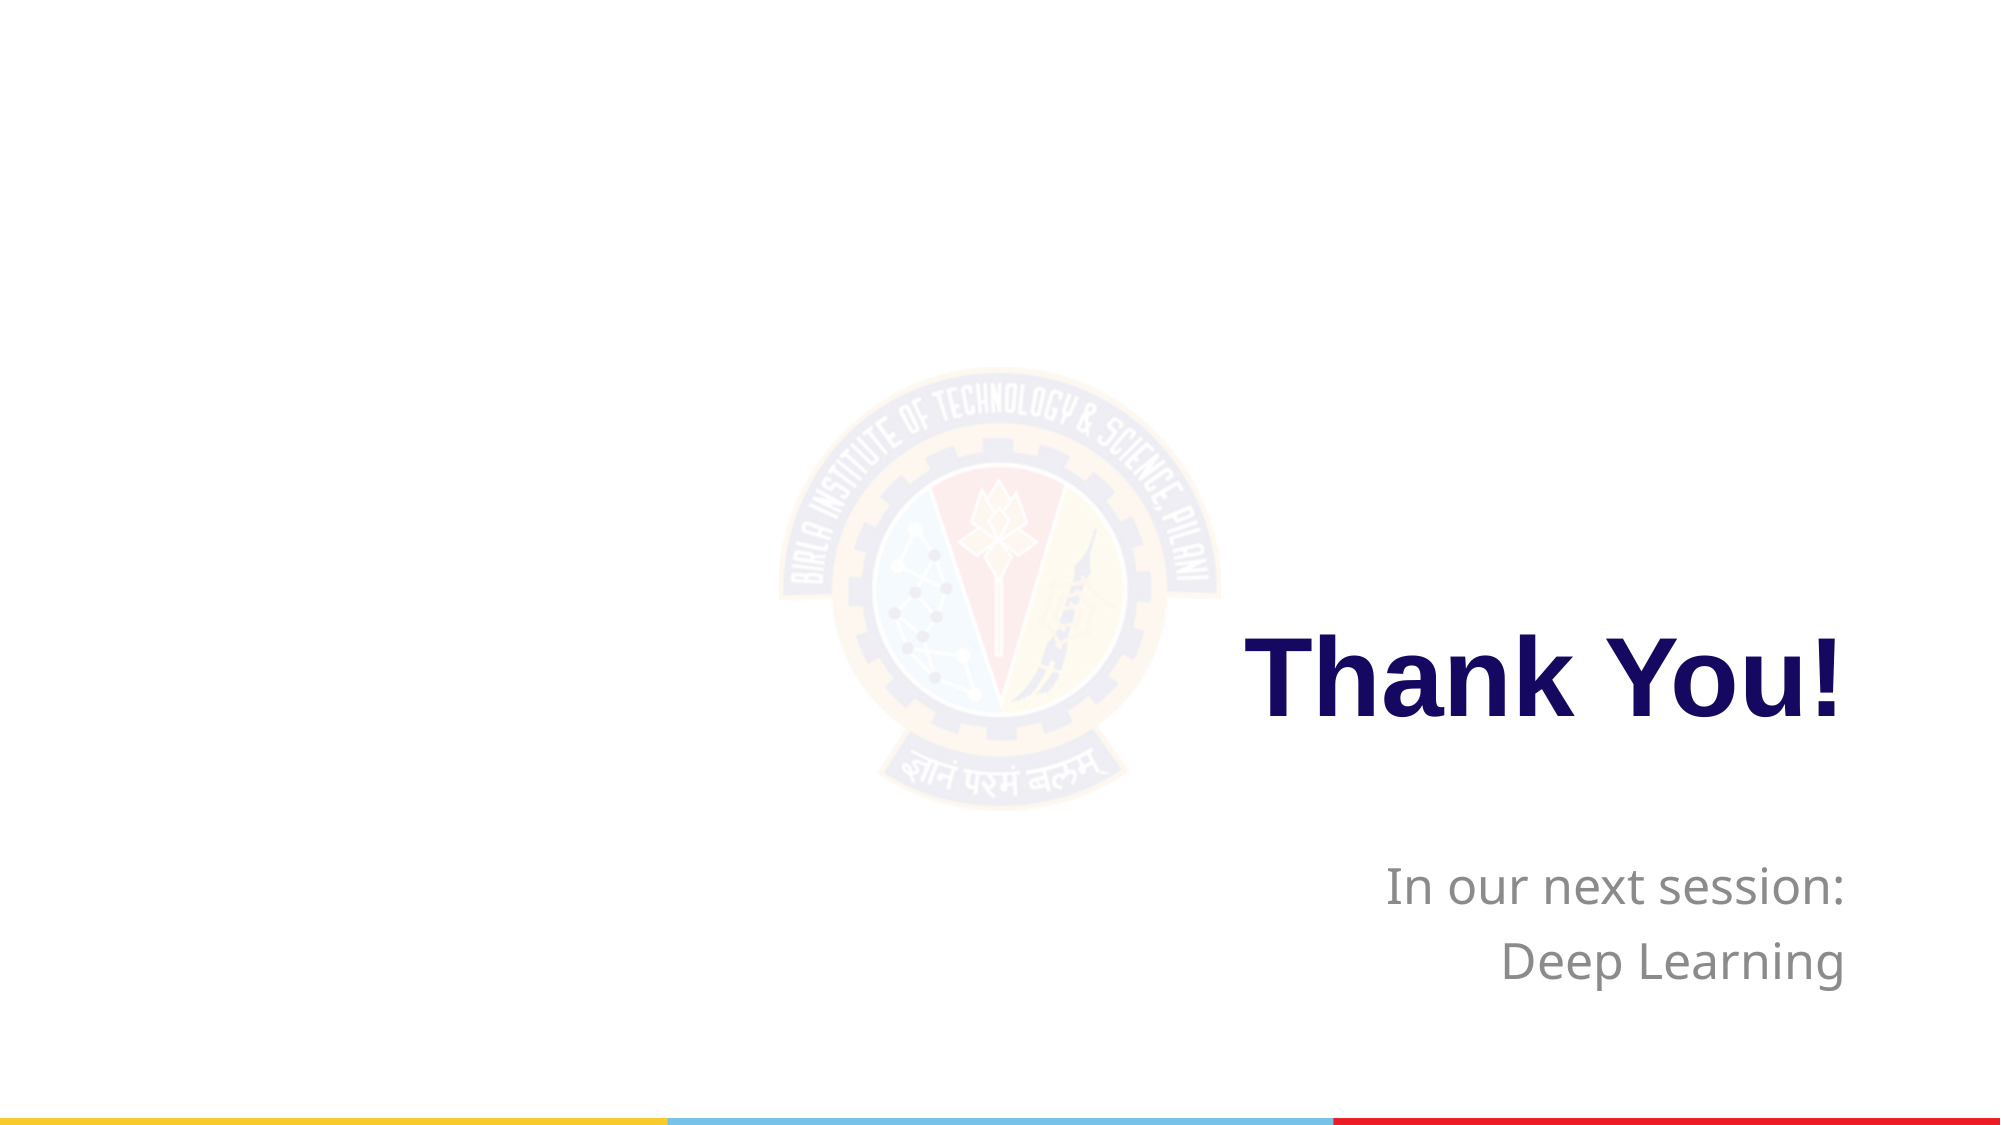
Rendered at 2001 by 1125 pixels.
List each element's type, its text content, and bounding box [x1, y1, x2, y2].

picture [0, 1118, 2000, 1125]
title Thank You! [136, 600, 1862, 749]
list In our next session: Deep Learning [136, 853, 1862, 1100]
